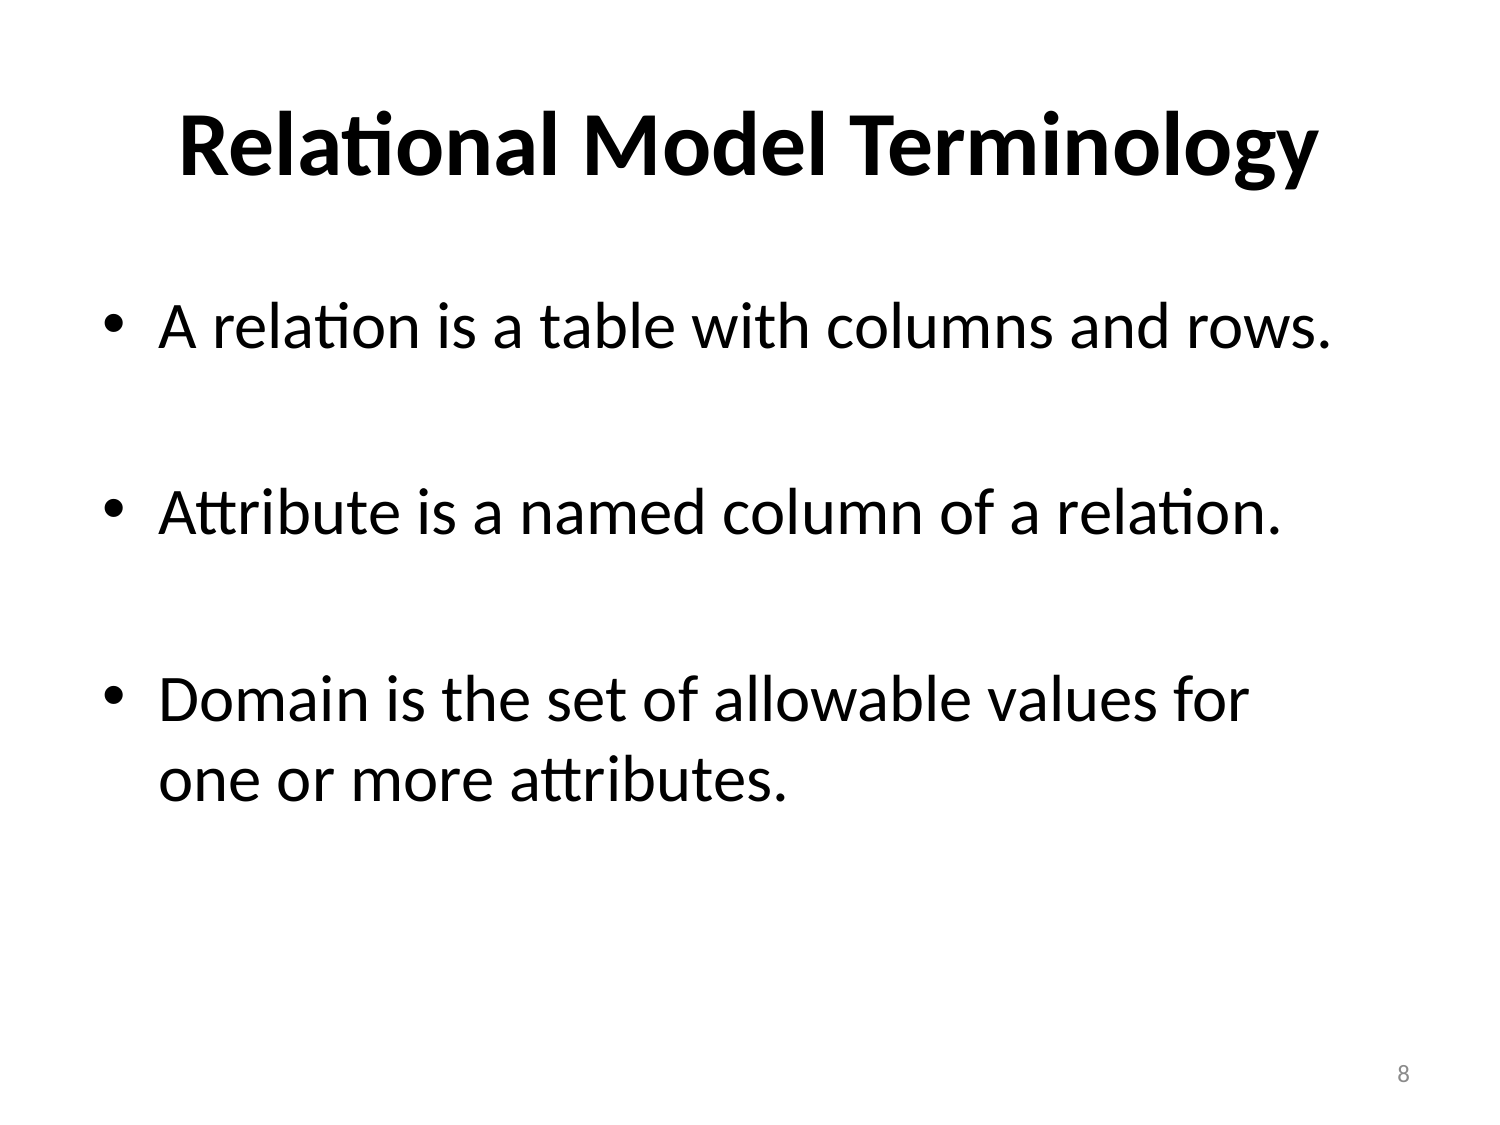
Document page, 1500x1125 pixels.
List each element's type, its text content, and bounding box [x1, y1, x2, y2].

text_box 1 [1074, 1042, 1425, 1103]
text_box Relational Model Terminology [75, 45, 1425, 233]
text_box A relation is a table with columns and rows. Attribute is a named column of a relation. Domain is the set of allowable values for one or more attributes. [87, 275, 1355, 950]
